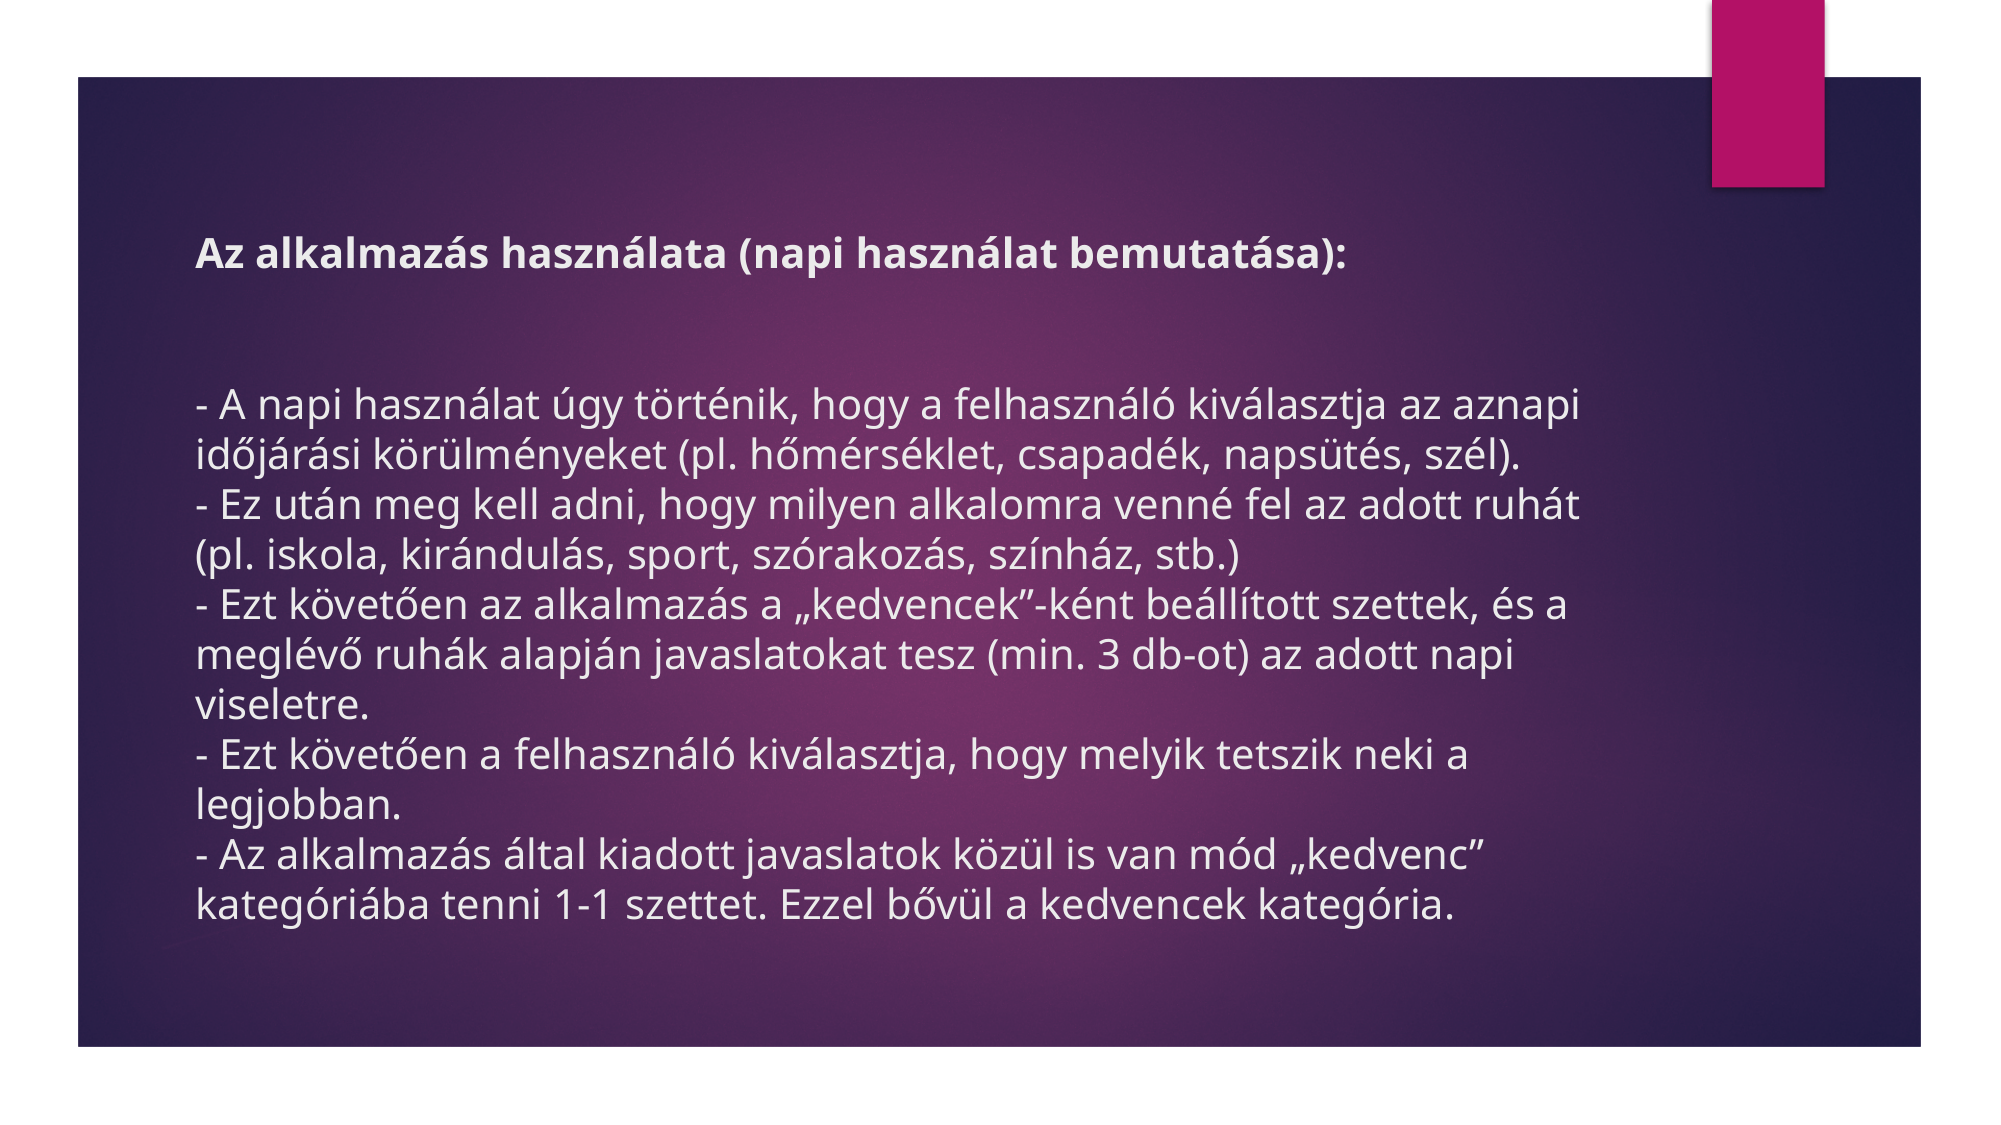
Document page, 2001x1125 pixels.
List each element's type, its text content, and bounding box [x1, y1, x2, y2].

title Az alkalmazás használata (napi használat bemutatása): - A napi használat úgy történik, hogy a felhasználó kiválasztja az aznapi időjárási körülményeket (pl. hőmérséklet, csapadék, napsütés, szél). - Ez után meg kell adni, hogy milyen alkalomra venné fel az adott ruhát (pl. iskola, kirándulás, sport, szórakozás, színház, stb.) - Ezt követően az alkalmazás a „kedvencek”-ként beállított szettek, és a meglévő ruhák alapján javaslatokat tesz (min. 3 db-ot) az adott napi viseletre. - Ezt követően a felhasználó kiválasztja, hogy melyik tetszik neki a legjobban. - Az alkalmazás által kiadott javaslatok közül is van mód „kedvenc” kategóriába tenni 1-1 szettet. Ezzel bővül a kedvencek kategória. [180, 832, 1629, 936]
